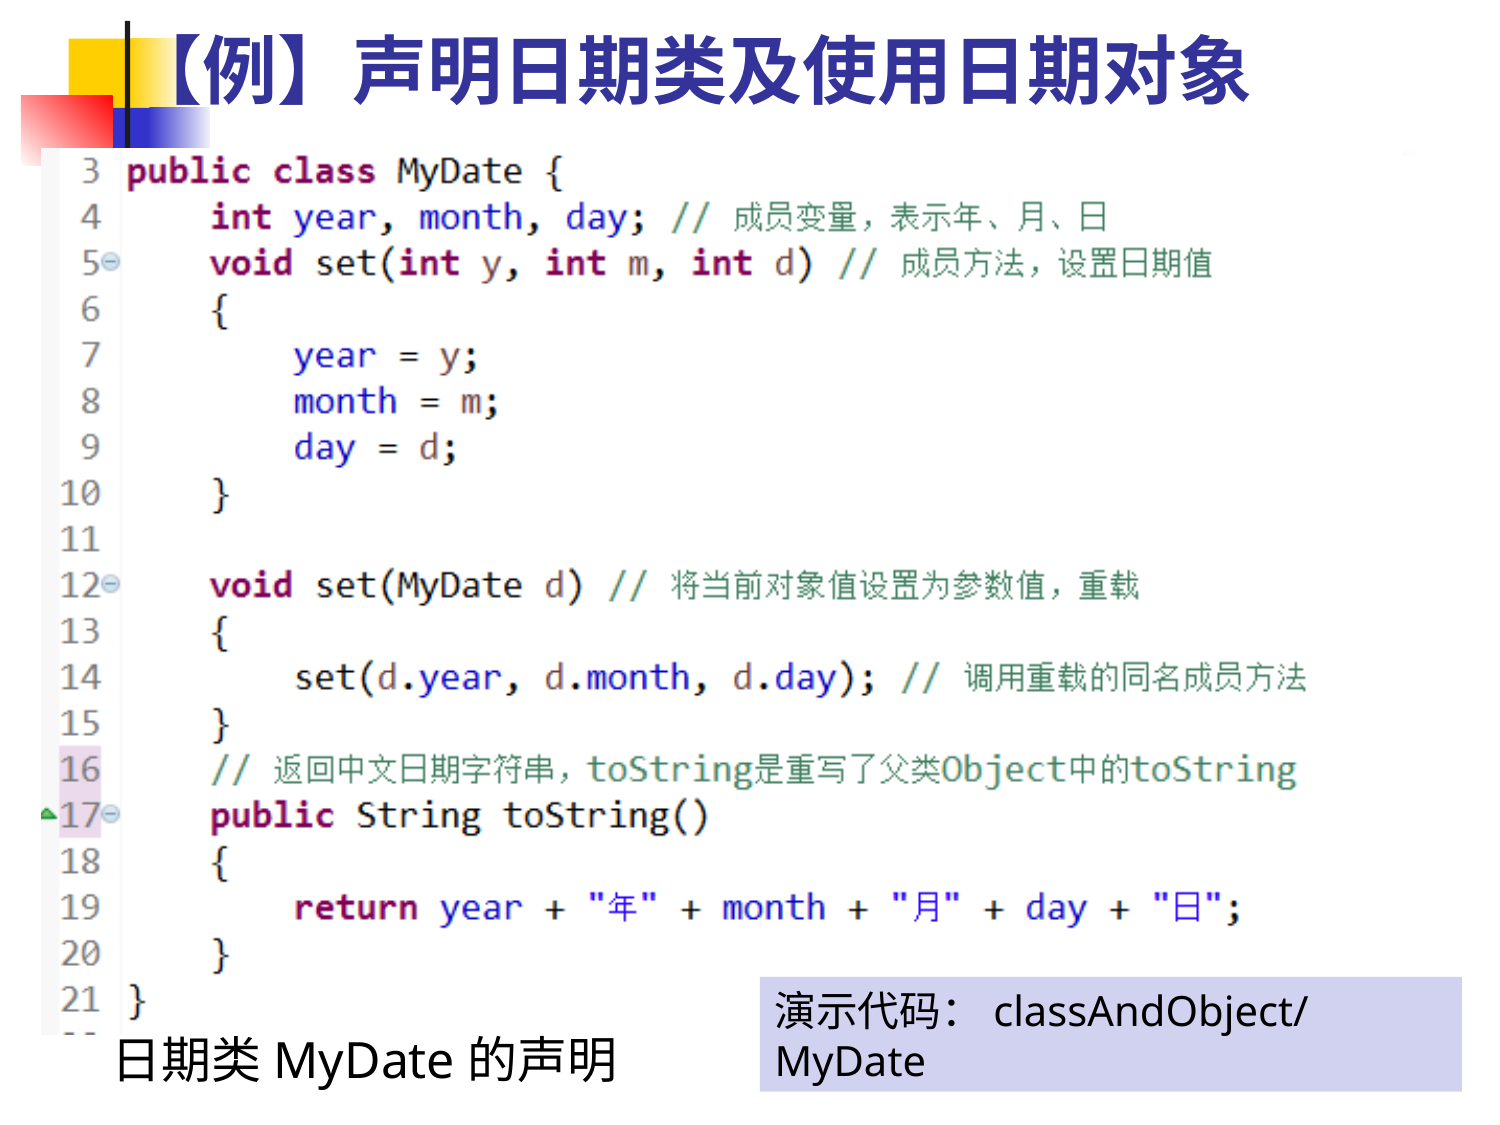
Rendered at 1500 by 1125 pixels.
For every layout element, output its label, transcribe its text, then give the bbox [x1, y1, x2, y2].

text_box 演示代码：classAndObject/MyDate [759, 976, 1462, 1092]
title 【例】声明日期类及使用日期对象 [112, 19, 1468, 122]
text_box 日期类MyDate的声明 [97, 1044, 794, 1096]
picture [41, 148, 1402, 1036]
